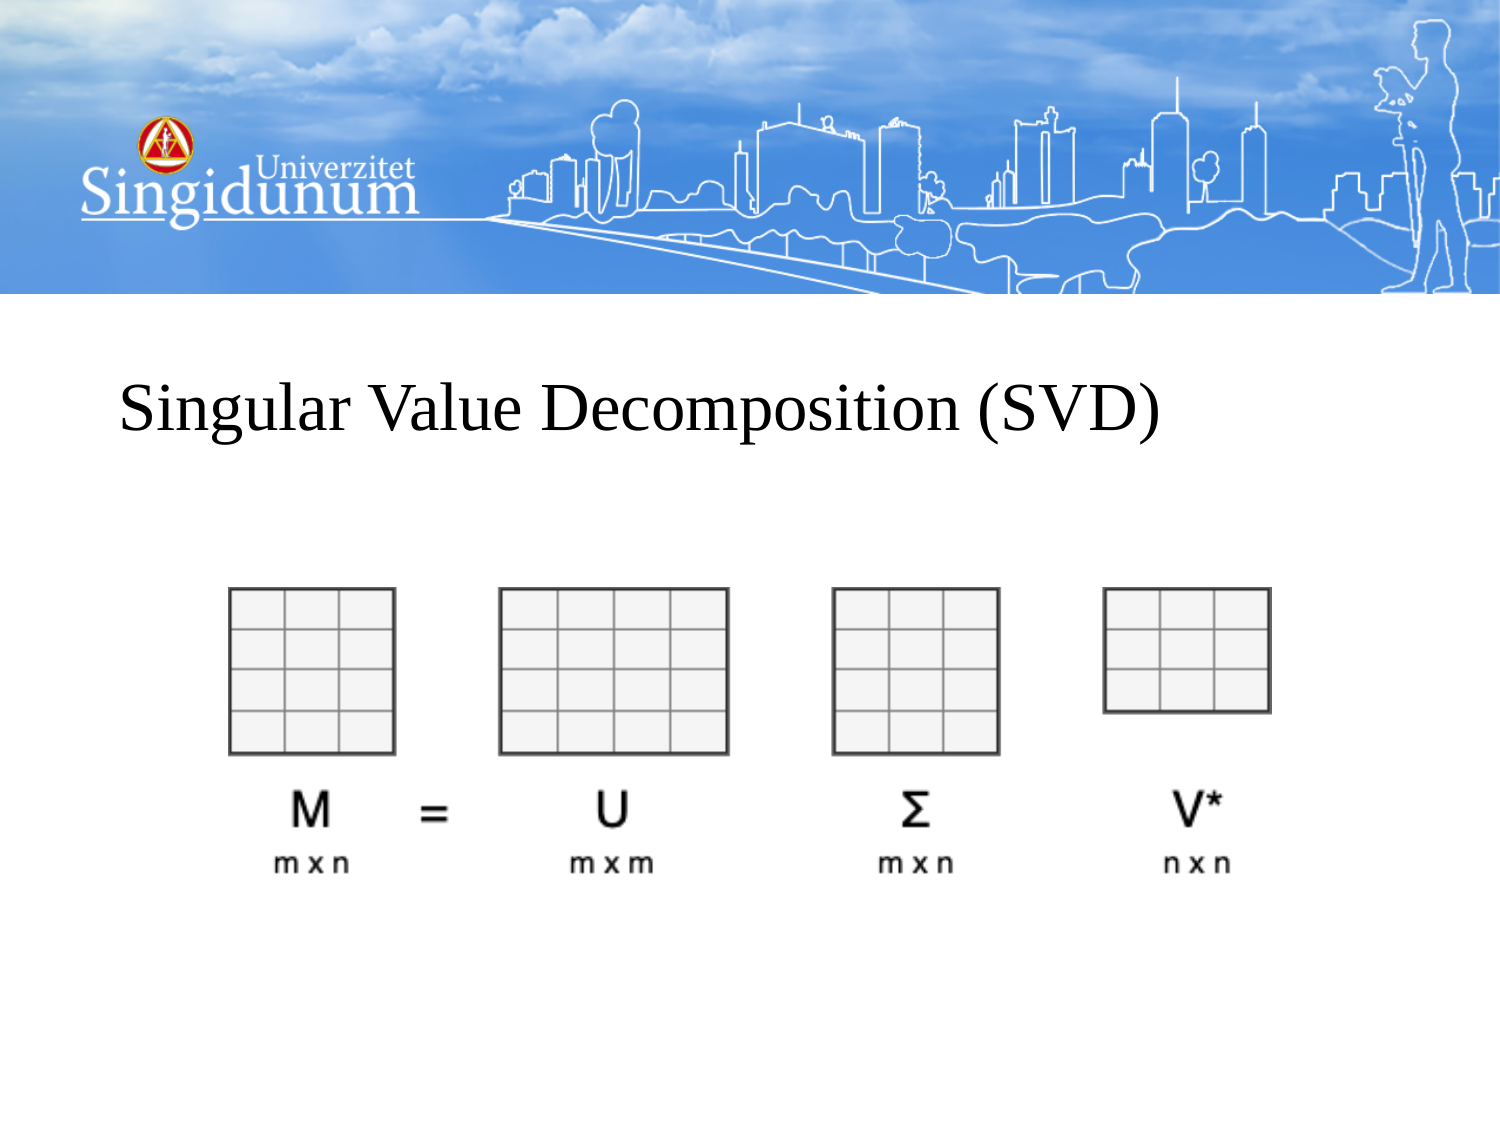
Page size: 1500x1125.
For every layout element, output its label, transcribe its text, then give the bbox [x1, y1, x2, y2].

title Singular Value Decomposition (SVD) [103, 299, 1397, 518]
picture [0, 0, 1500, 294]
picture [228, 587, 1272, 882]
